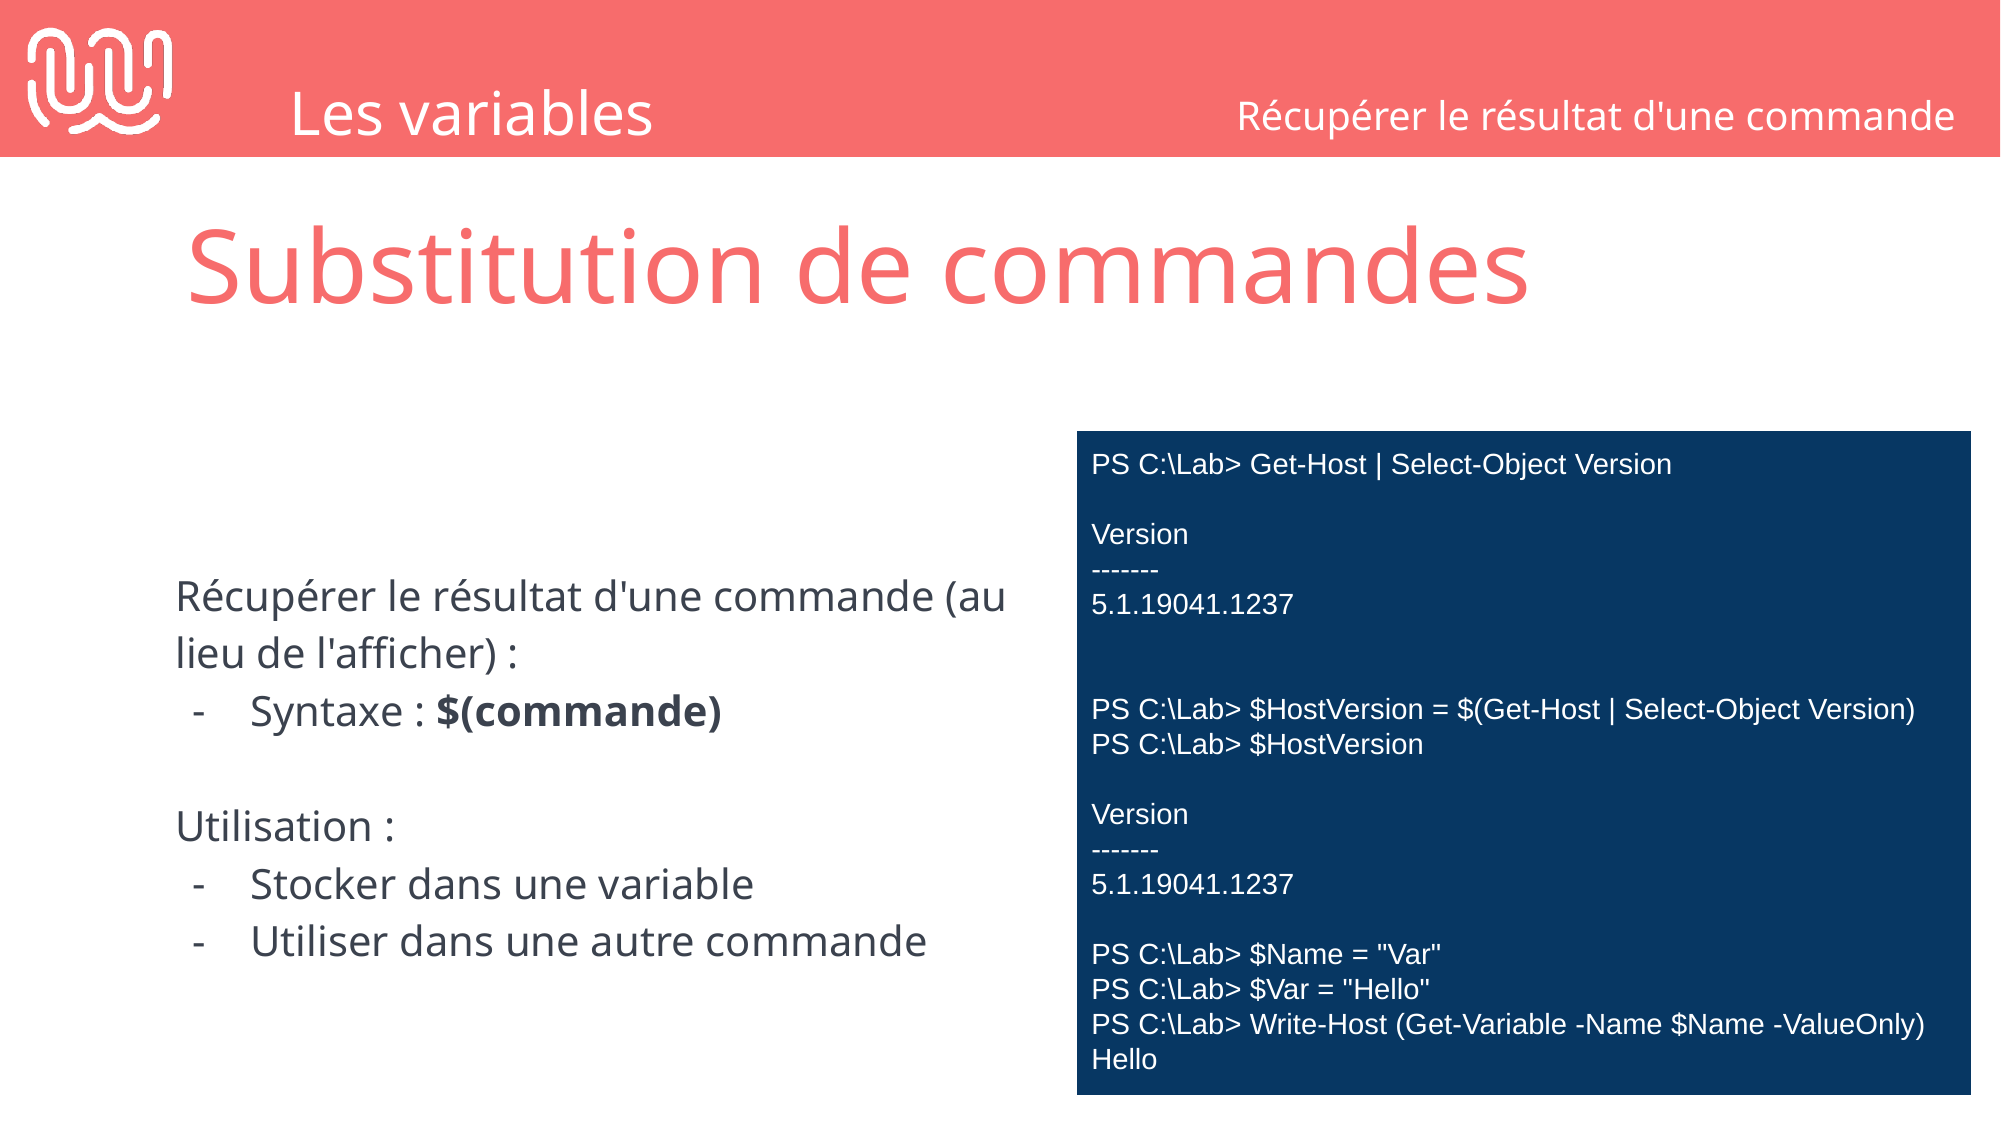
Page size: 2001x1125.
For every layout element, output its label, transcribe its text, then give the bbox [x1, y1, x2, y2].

text_box Substitution de commandes [186, 201, 1921, 360]
text_box PS C:\Lab> Get-Host | Select-Object Version Version ------- 5.1.19041.1237 PS C:\Lab> $HostVersion = $(Get-Host | Select-Object Version) PS C:\Lab> $HostVersion Version ------- 5.1.19041.1237 PS C:\Lab> $Name = "Var" PS C:\Lab> $Var = "Hello" PS C:\Lab> Write-Host (Get-Variable -Name $Name -ValueOnly) Hello [1076, 430, 1972, 1097]
text_box Les variables [289, 32, 1227, 191]
text_box Récupérer le résultat d'une commande [1236, 75, 2000, 154]
text_box Récupérer le résultat d'une commande (au lieu de l'afficher) : Syntaxe : $(commande) Utilisation : Stocker dans une variable Utiliser dans une autre commande [175, 430, 1071, 1097]
picture [27, 27, 178, 135]
